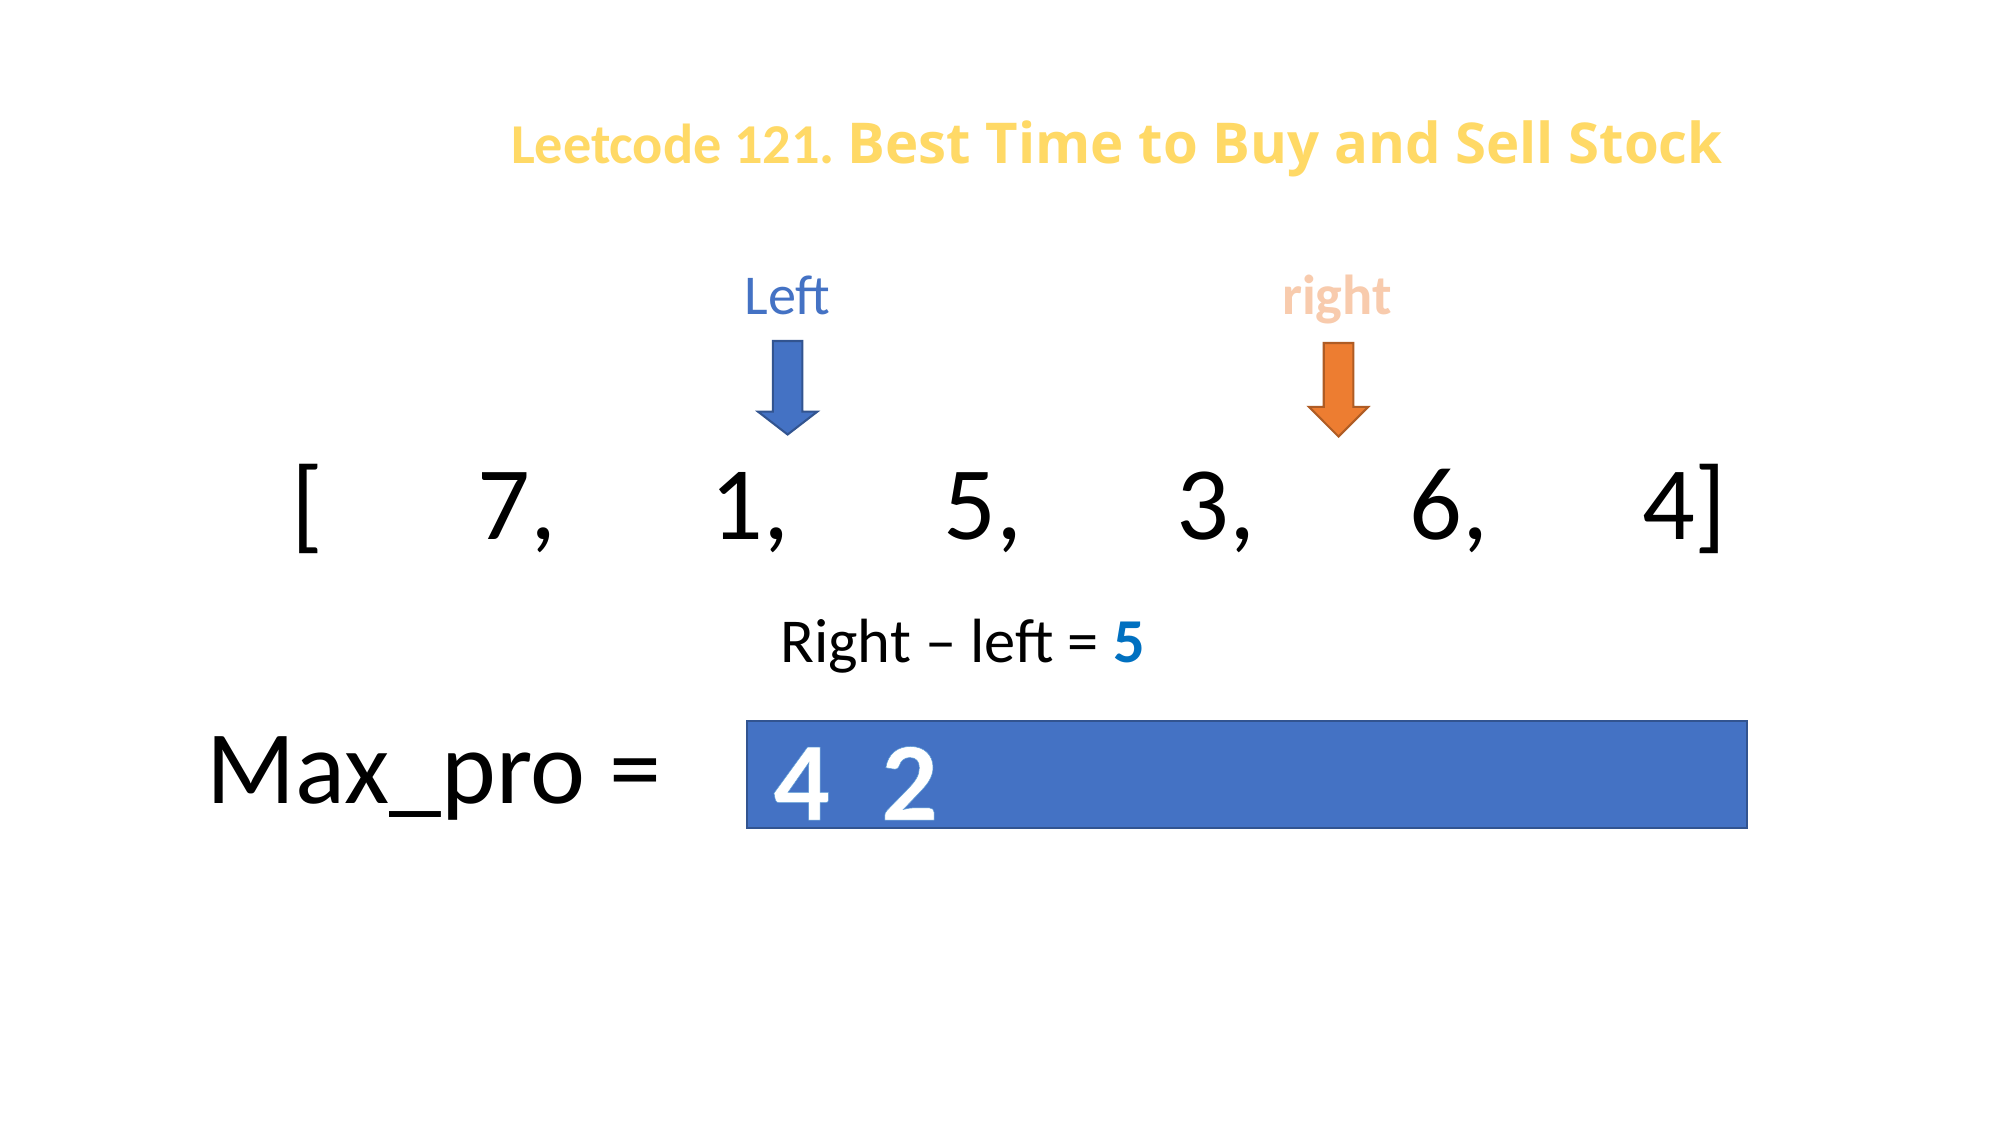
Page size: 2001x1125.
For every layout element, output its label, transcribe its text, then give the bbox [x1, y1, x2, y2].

text_box [1741, 720, 1748, 829]
text_box Left [697, 251, 879, 334]
text_box Max_pro = [0, 705, 1196, 978]
text_box right [1246, 251, 1428, 334]
text_box [755, 339, 821, 436]
text_box [746, 768, 758, 829]
text_box [1306, 341, 1371, 438]
subtitle [ 7, 1, 5, 3, 6, 4] [259, 442, 1760, 714]
text_box Right – left = 5 [450, 601, 1476, 768]
text_box 4 2 [758, 700, 1741, 851]
text_box Leetcode 121. Best Time to Buy and Sell Stock [496, 99, 1739, 182]
